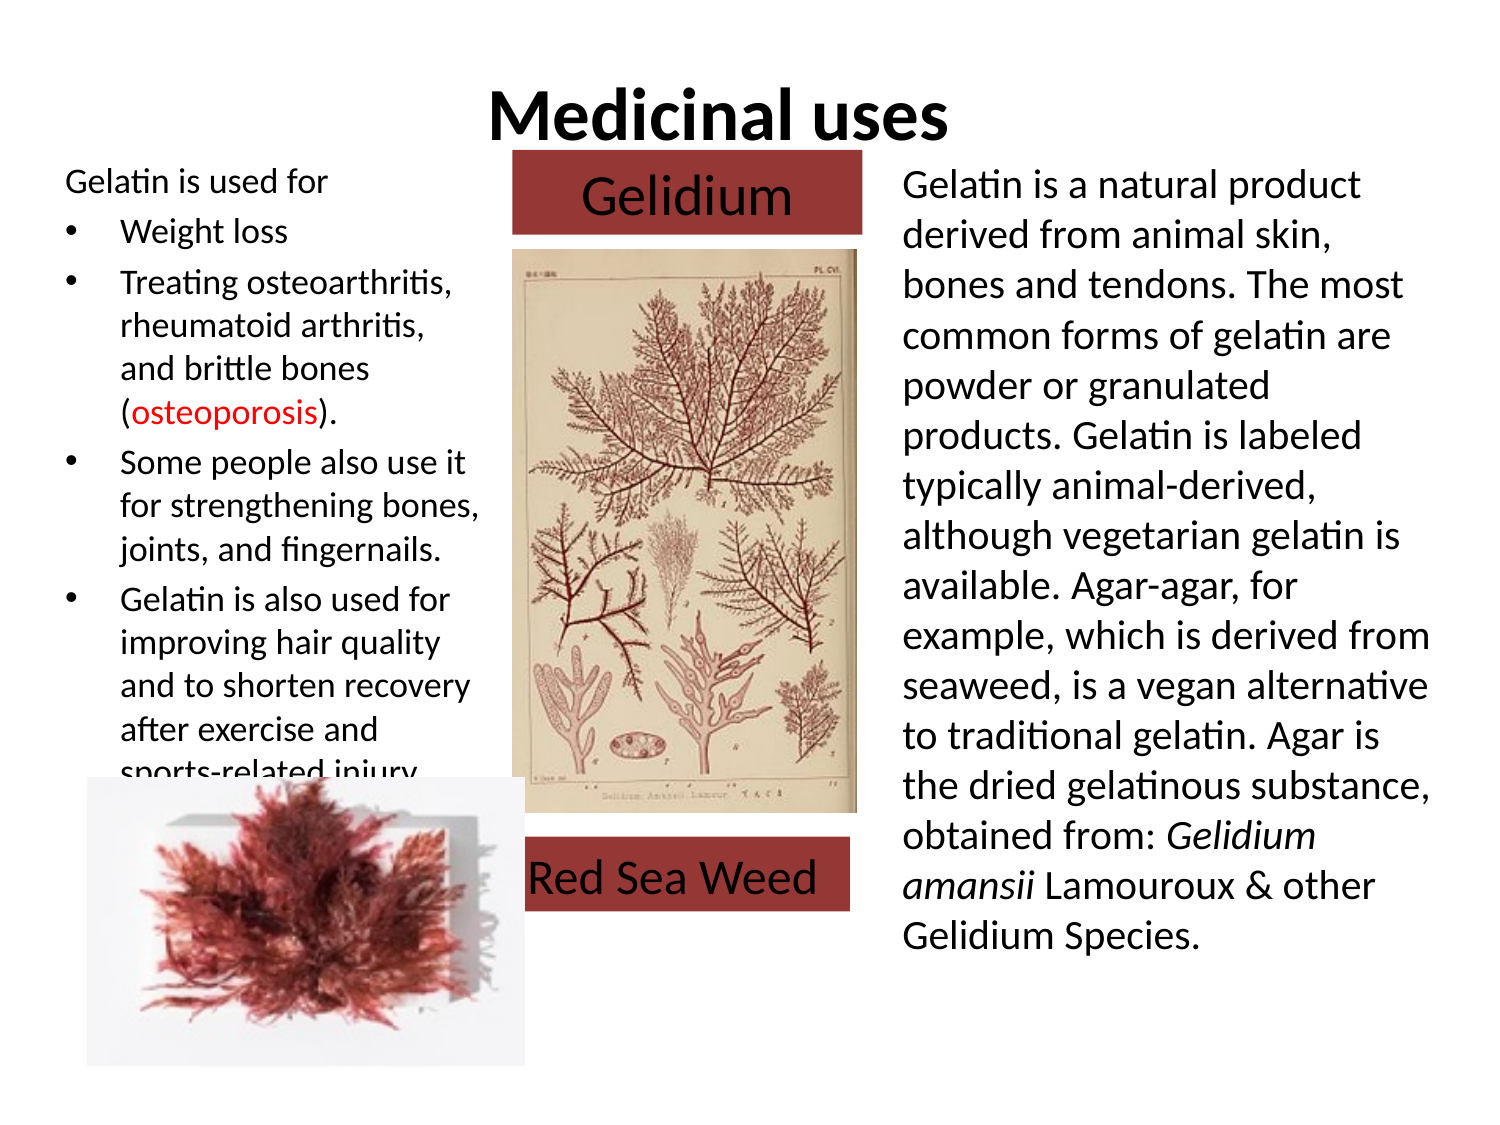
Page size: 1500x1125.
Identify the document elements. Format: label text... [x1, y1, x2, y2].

list Gelatin is used for Weight loss Treating osteoarthritis, rheumatoid arthritis, and brittle bones (osteoporosis). Some people also use it for strengthening bones, joints, and fingernails. Gelatin is also used for improving hair quality and to shorten recovery after exercise and sports-related injury. [50, 149, 500, 813]
title Medicinal uses [362, 37, 1075, 183]
text_box Gelidium [512, 149, 863, 235]
text_box Red Sea Weed [529, 836, 850, 912]
text_box Gelatin is a natural product derived from animal skin, bones and tendons. The most common forms of gelatin are powder or granulated products. Gelatin is labeled typically animal-derived, although vegetarian gelatin is available. Agar-agar, for example, which is derived from seaweed, is a vegan alternative to traditional gelatin. Agar is the dried gelatinous substance, obtained from: Gelidium amansii Lamouroux & other Gelidium Species. [887, 149, 1450, 965]
picture [87, 249, 857, 1071]
